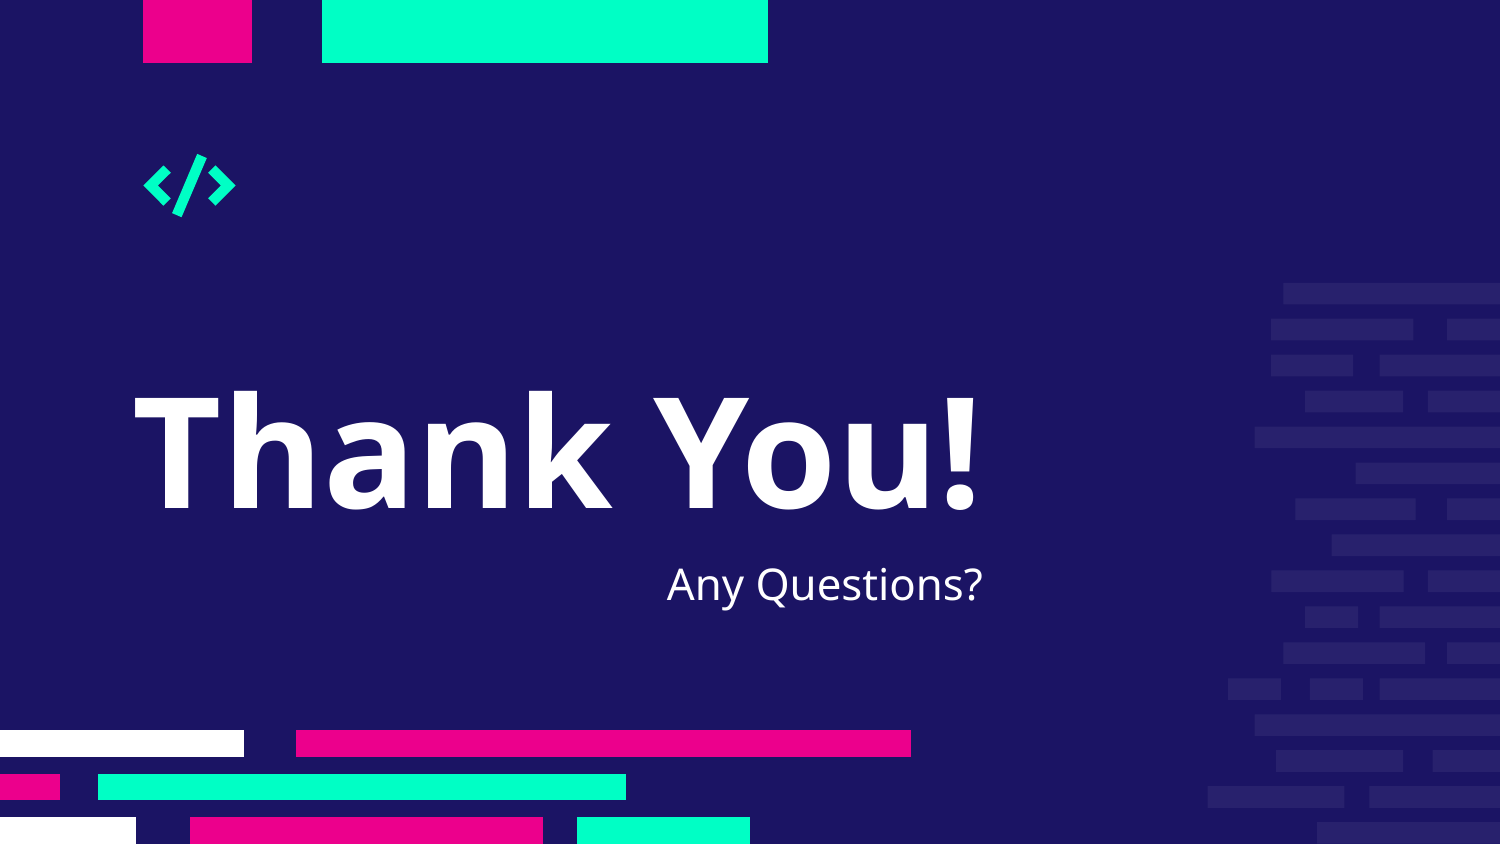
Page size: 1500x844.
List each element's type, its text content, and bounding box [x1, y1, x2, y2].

title Thank You! [117, 224, 1500, 538]
subtitle Any Questions? [126, 557, 1500, 688]
